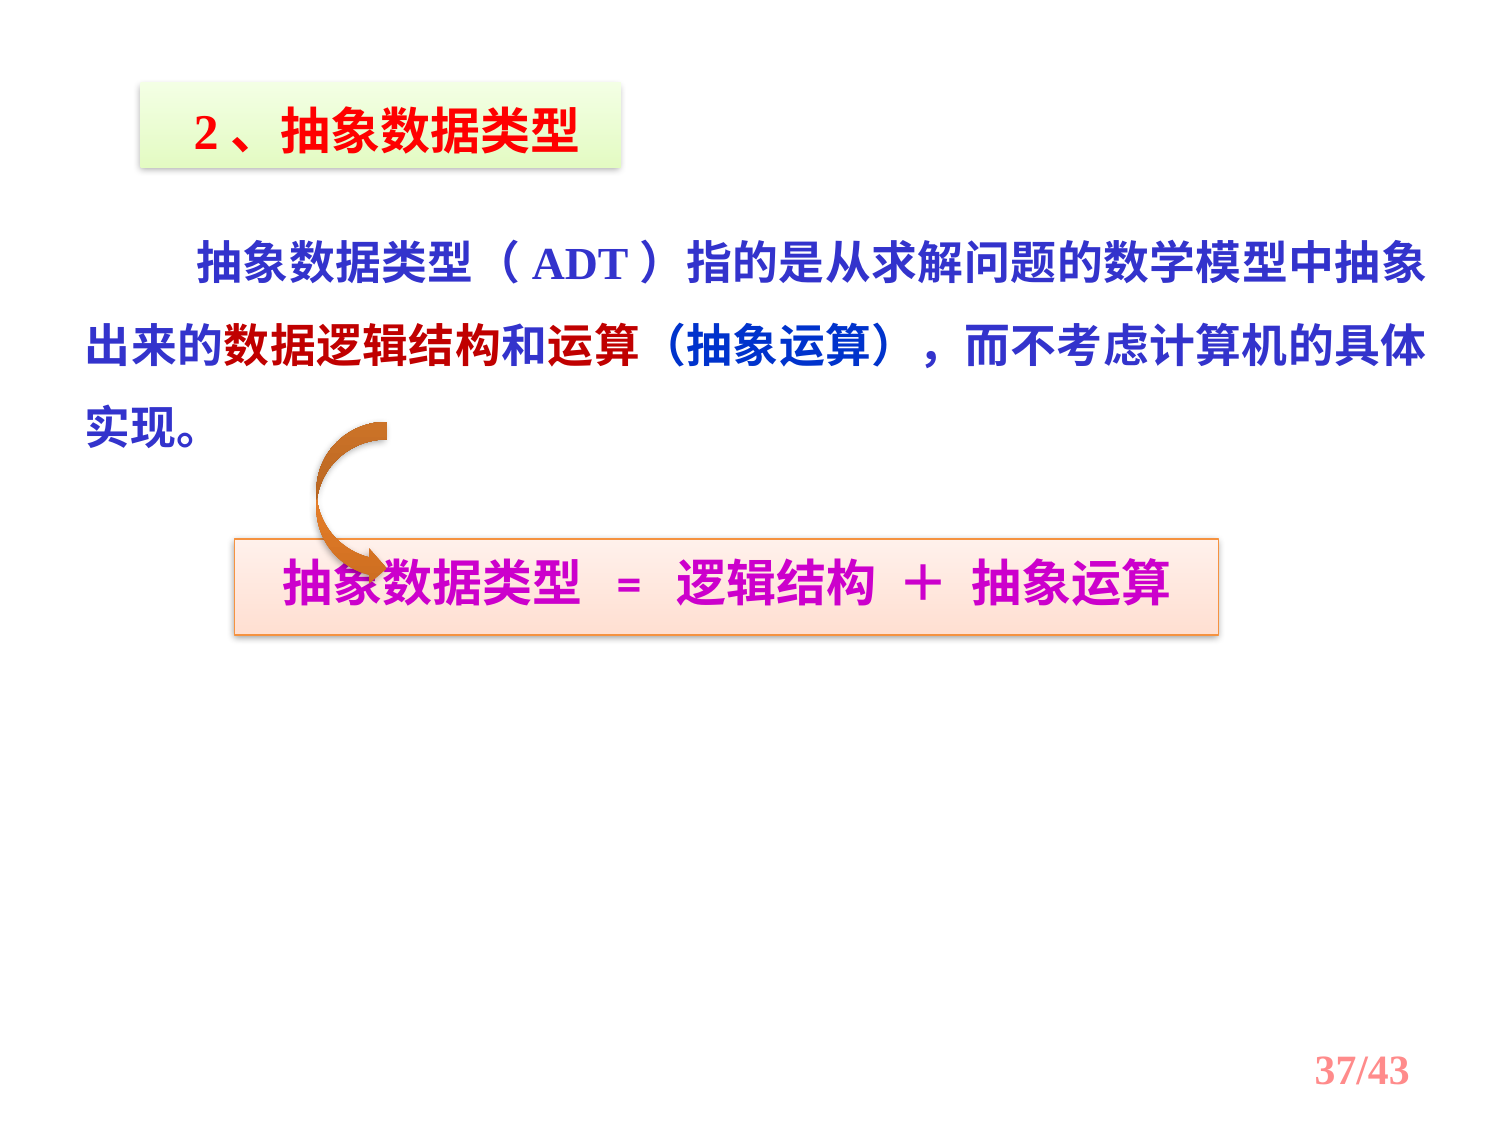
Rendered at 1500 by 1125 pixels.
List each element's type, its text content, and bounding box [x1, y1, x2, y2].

text_box 抽象数据类型（ADT）指的是从求解问题的数学模型中抽象出来的数据逻辑结构和运算（抽象运算），而不考虑计算机的具体实现。 [70, 199, 1442, 462]
text_box [316, 421, 387, 584]
text_box 抽象数据类型 = 逻辑结构 ＋ 抽象运算 [234, 538, 1219, 636]
slide_number 37 [1074, 1042, 1425, 1103]
text_box 2、抽象数据类型 [140, 81, 622, 168]
